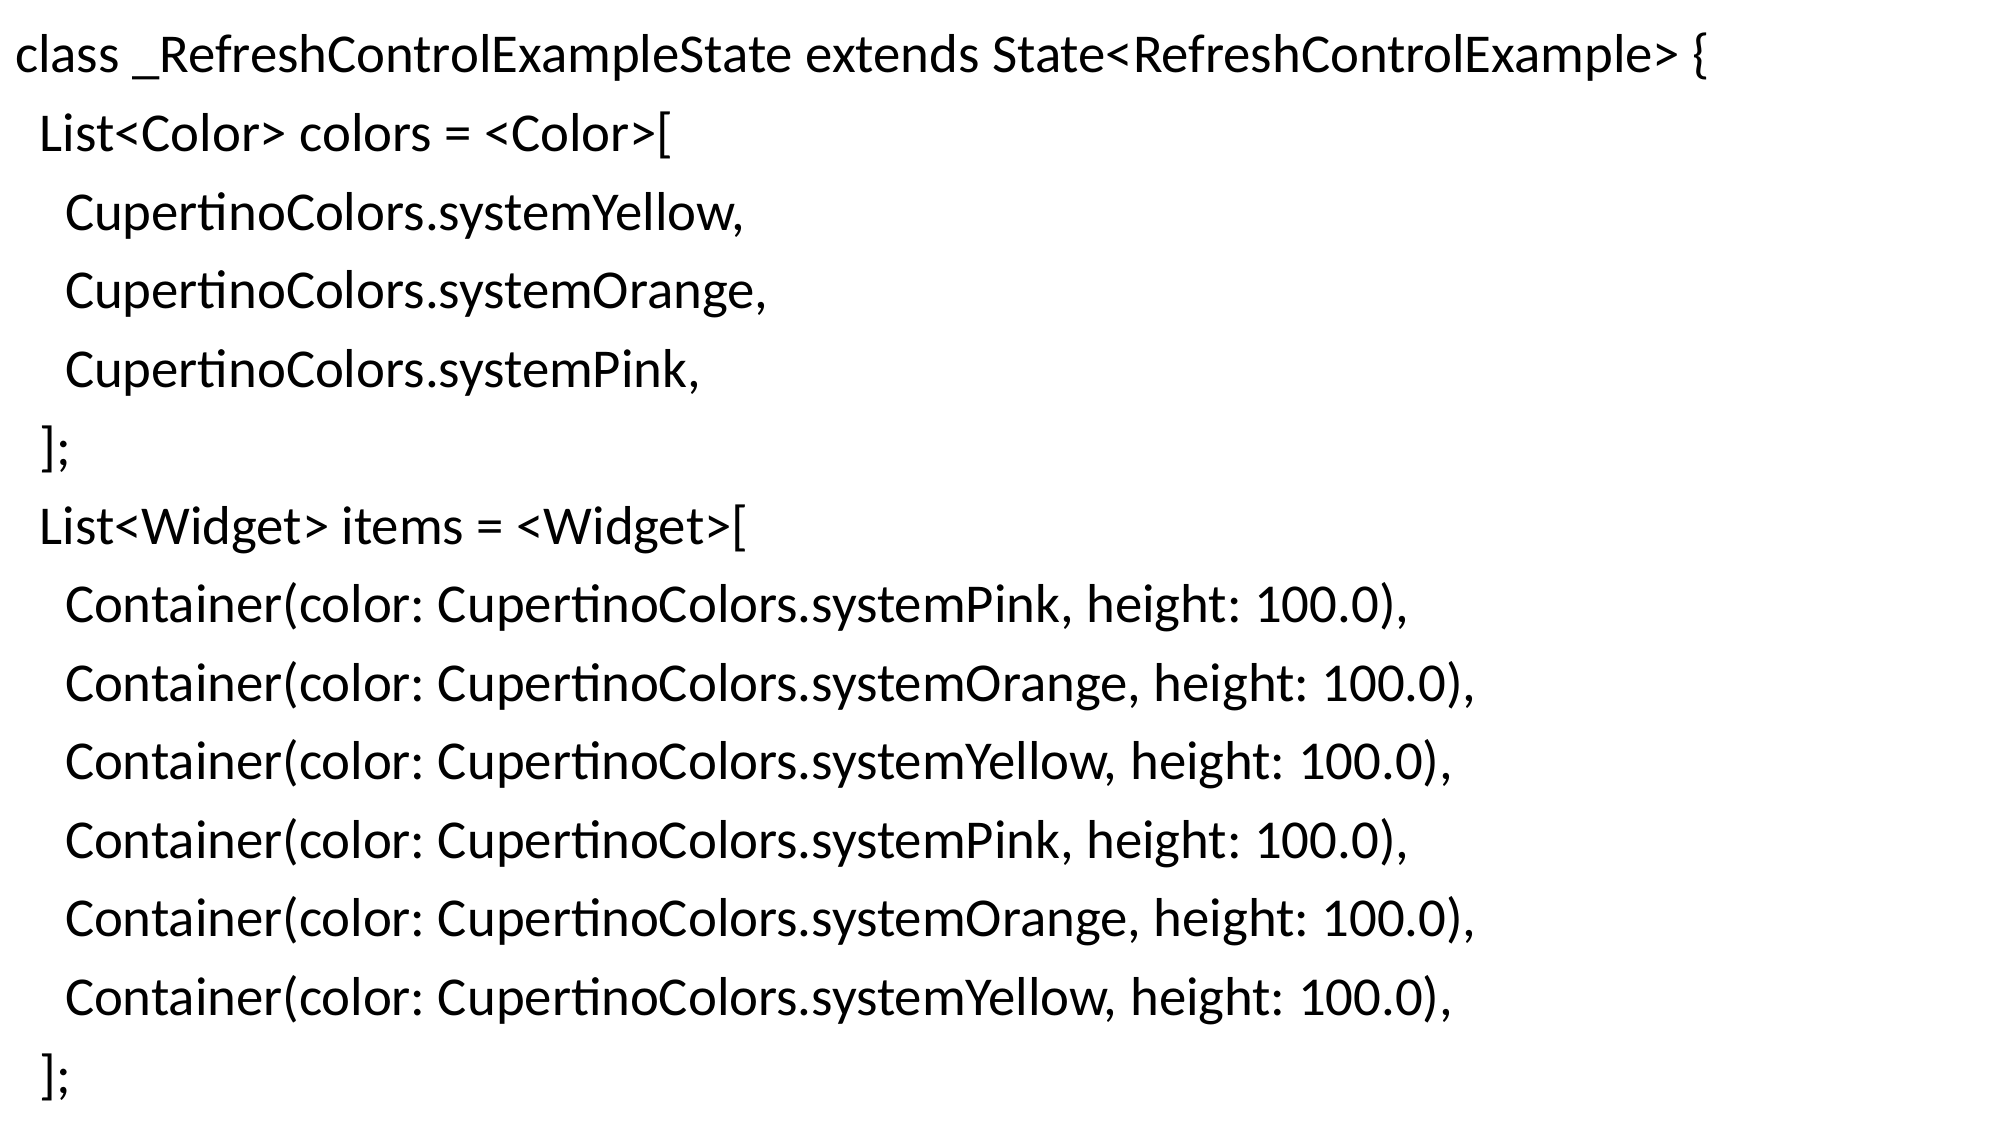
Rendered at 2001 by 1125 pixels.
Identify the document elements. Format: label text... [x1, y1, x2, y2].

list class _RefreshControlExampleState extends State<RefreshControlExample> { List<Color> colors = <Color>[ CupertinoColors.systemYellow, CupertinoColors.systemOrange, CupertinoColors.systemPink, ]; List<Widget> items = <Widget>[ Container(color: CupertinoColors.systemPink, height: 100.0), Container(color: CupertinoColors.systemOrange, height: 100.0), Container(color: CupertinoColors.systemYellow, height: 100.0), Container(color: CupertinoColors.systemPink, height: 100.0), Container(color: CupertinoColors.systemOrange, height: 100.0), Container(color: CupertinoColors.systemYellow, height: 100.0), ]; [0, 18, 2000, 1125]
